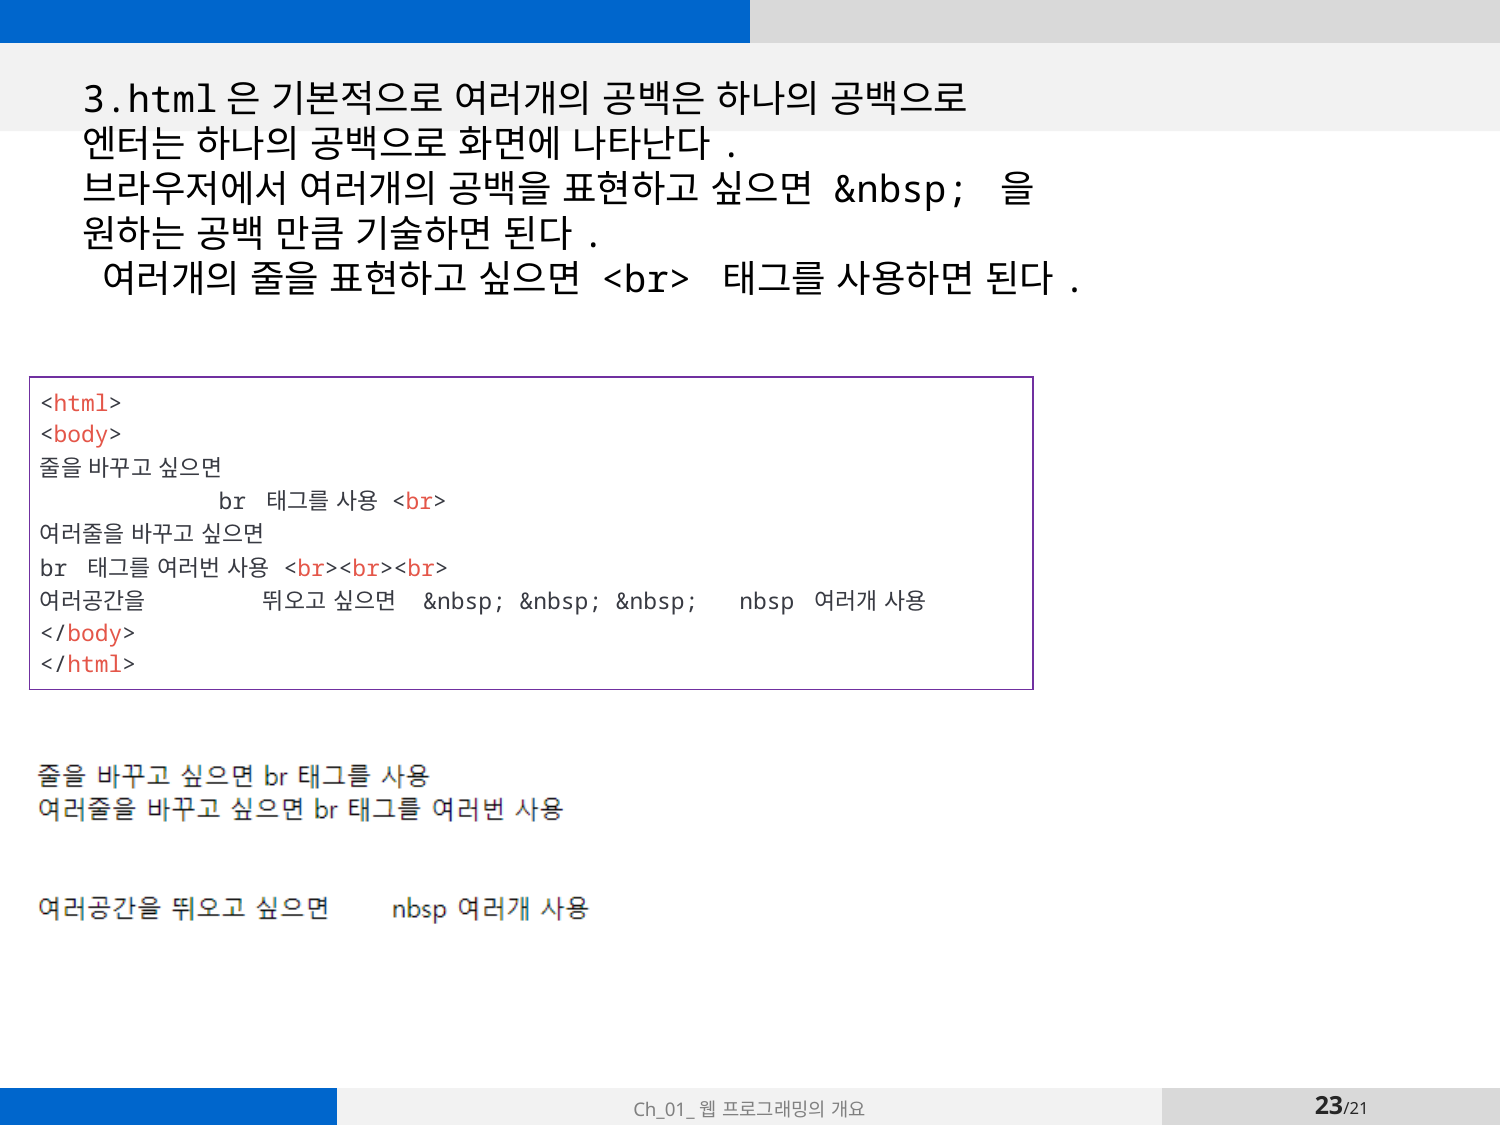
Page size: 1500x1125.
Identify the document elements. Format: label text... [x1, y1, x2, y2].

text_box 3.html은 기본적으로 여러개의 공백은 하나의 공백으로 엔터는 하나의 공백으로 화면에 나타난다. 브라우저에서 여러개의 공백을 표현하고 싶으면 &nbsp; 을 원하는 공백 만큼 기술하면 된다. 여러개의 줄을 표현하고 싶으면 <br> 태그를 사용하면 된다. [67, 67, 1102, 353]
table_header <html> <body> 줄을 바꾸고 싶으면 br 태그를 사용 <br> 여러줄을 바꾸고 싶으면 br 태그를 여러번 사용 <br><br><br> 여러공간을 뛰오고 싶으면 &nbsp; &nbsp; &nbsp; nbsp 여러개 사용 </body> </html> [30, 378, 1032, 689]
picture [29, 751, 610, 946]
